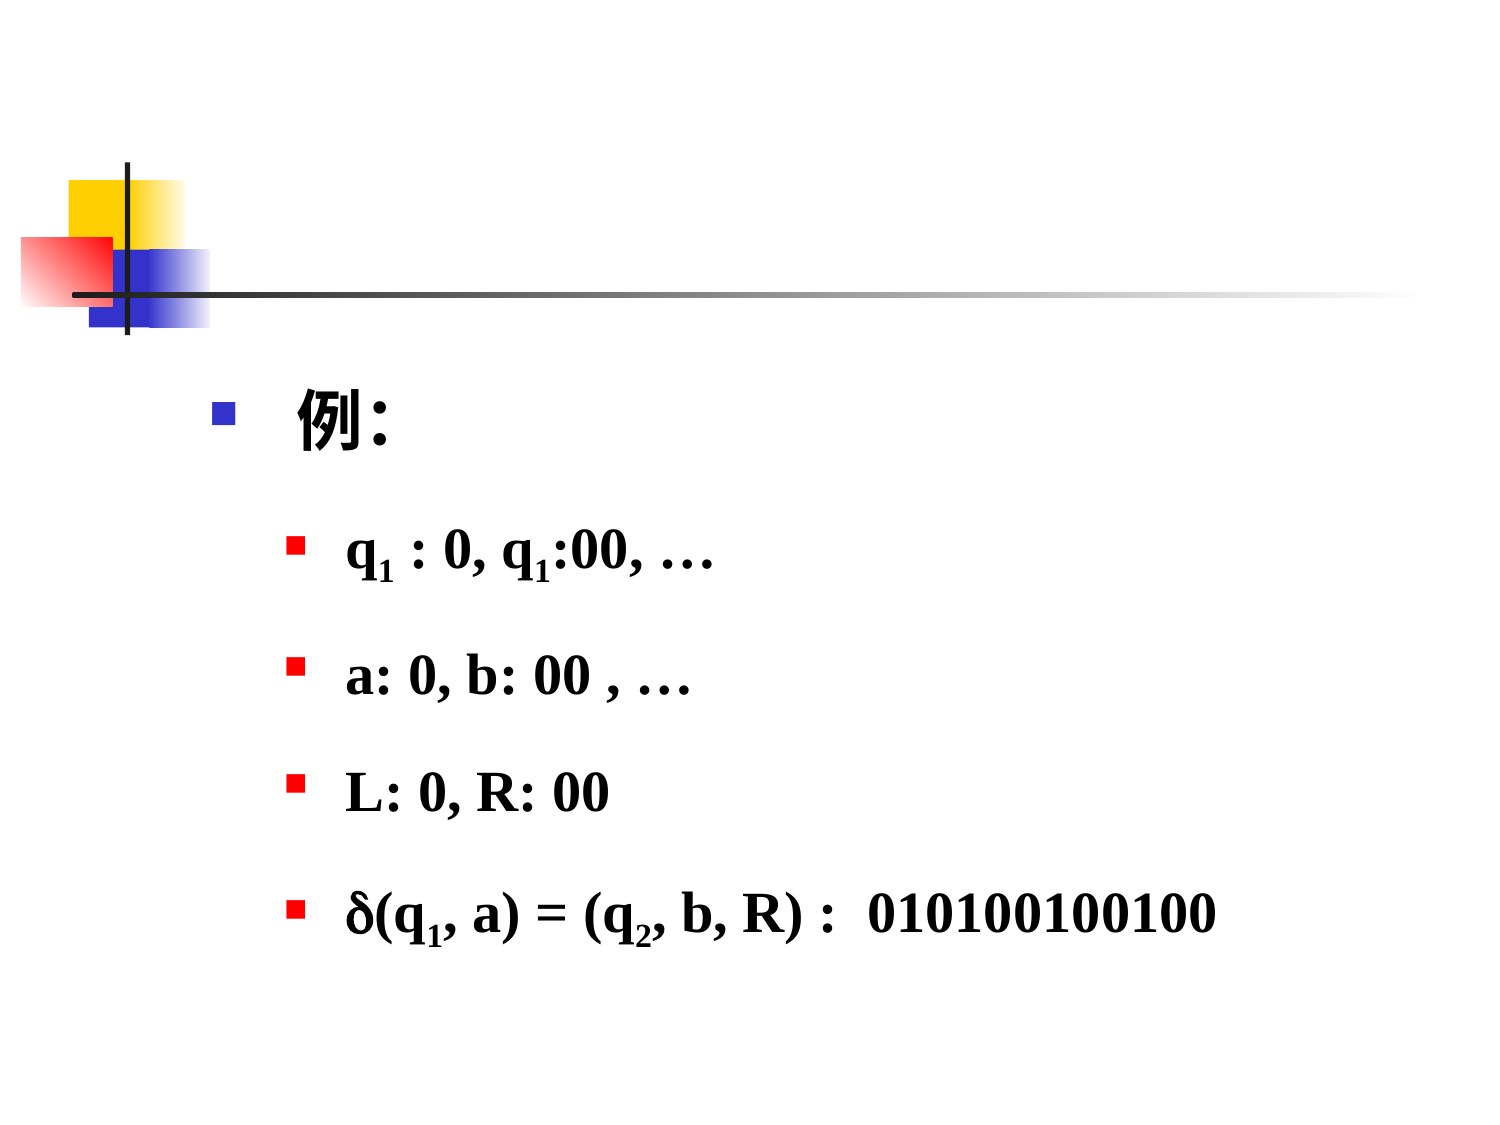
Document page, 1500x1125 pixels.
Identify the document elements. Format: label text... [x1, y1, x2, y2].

list 例： q1 : 0, q1:00, … a: 0, b: 00 , … L: 0, R: 00 (q1, a) = (q2, b, R) : 010100100100 [193, 330, 1470, 1007]
